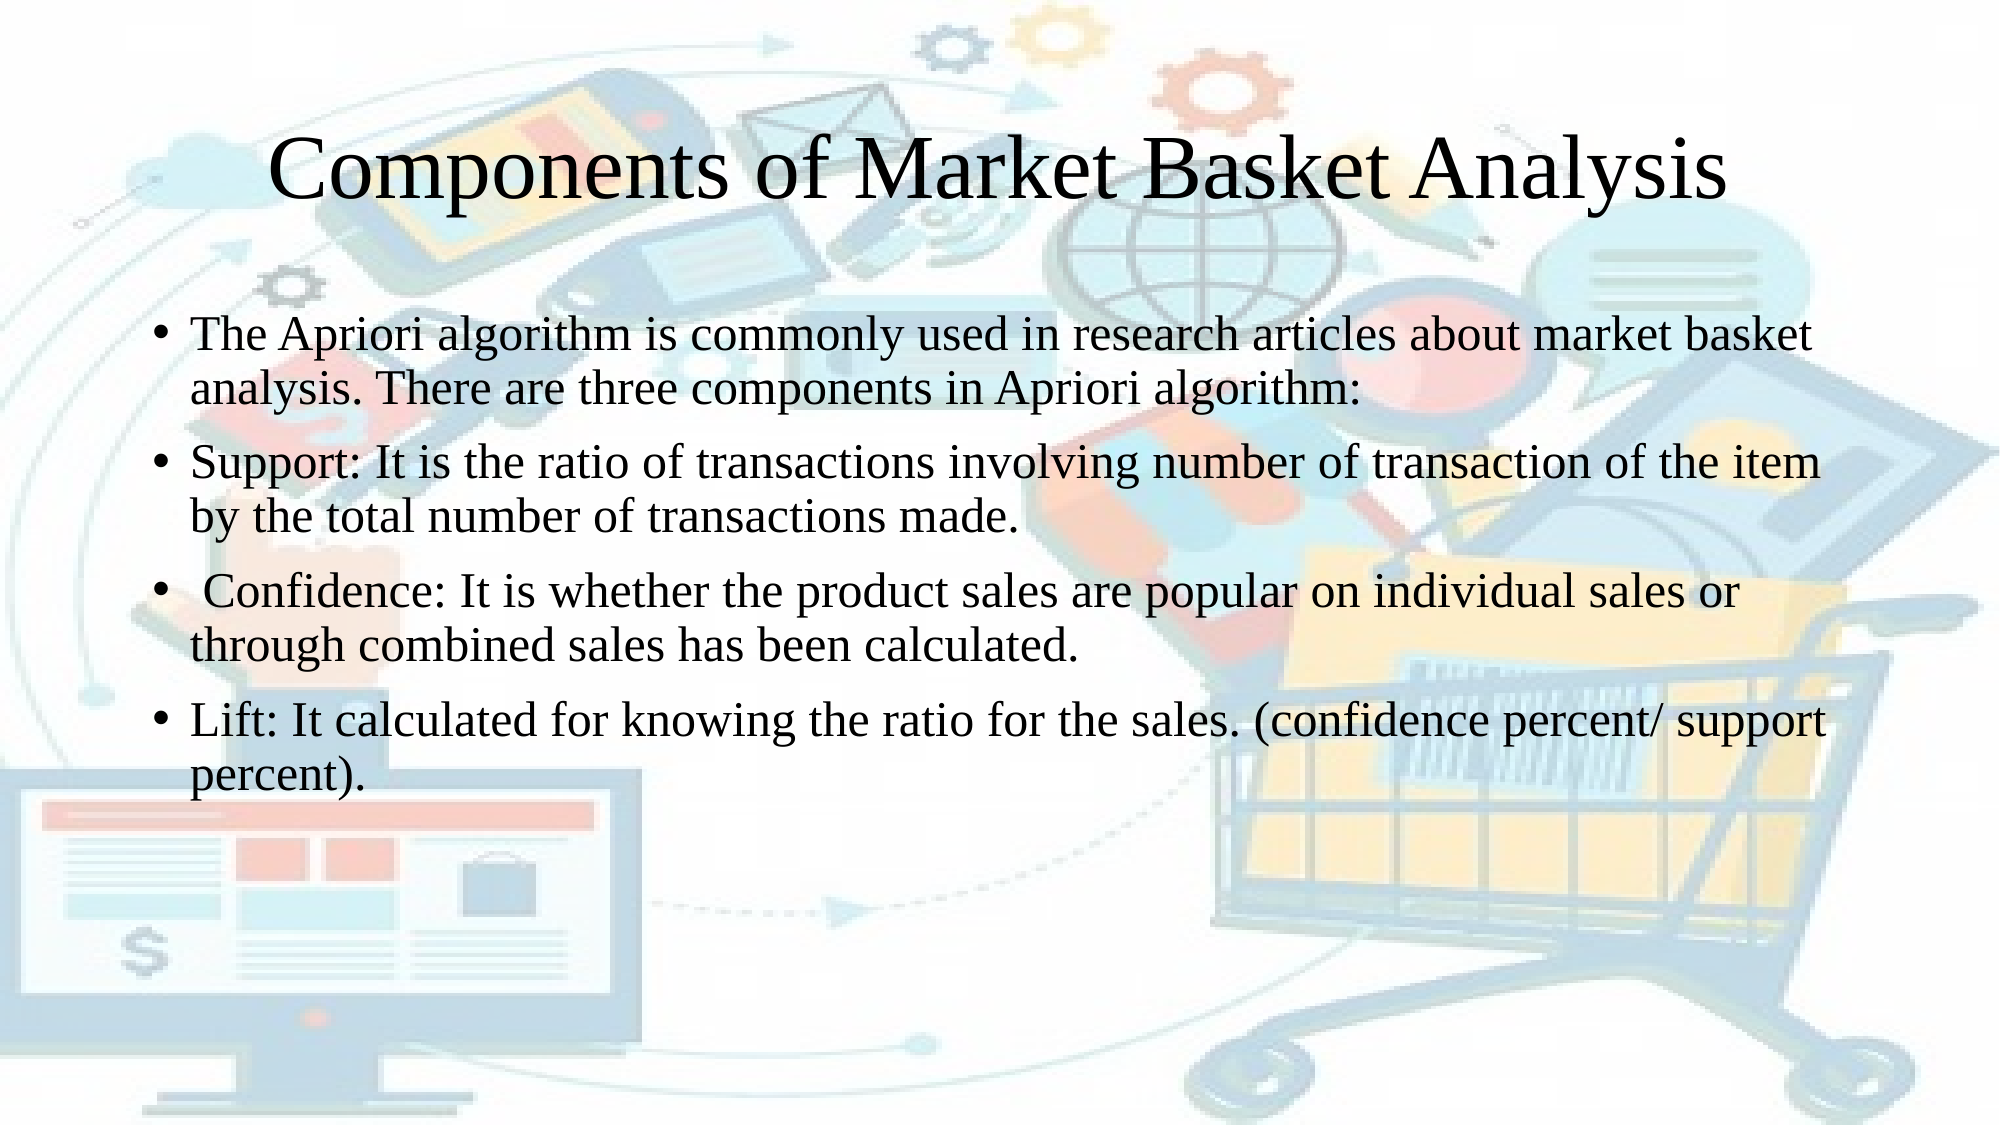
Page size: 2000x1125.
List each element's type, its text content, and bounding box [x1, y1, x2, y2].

title Components of Market Basket Analysis [137, 59, 1862, 278]
list The Apriori algorithm is commonly used in research articles about market basket analysis. There are three components in Apriori algorithm: Support: It is the ratio of transactions involving number of transaction of the item by the total number of transactions made. Confidence: It is whether the product sales are popular on individual sales or through combined sales has been calculated. Lift: It calculated for knowing the ratio for the sales. (confidence percent/ support percent). [137, 299, 1862, 858]
